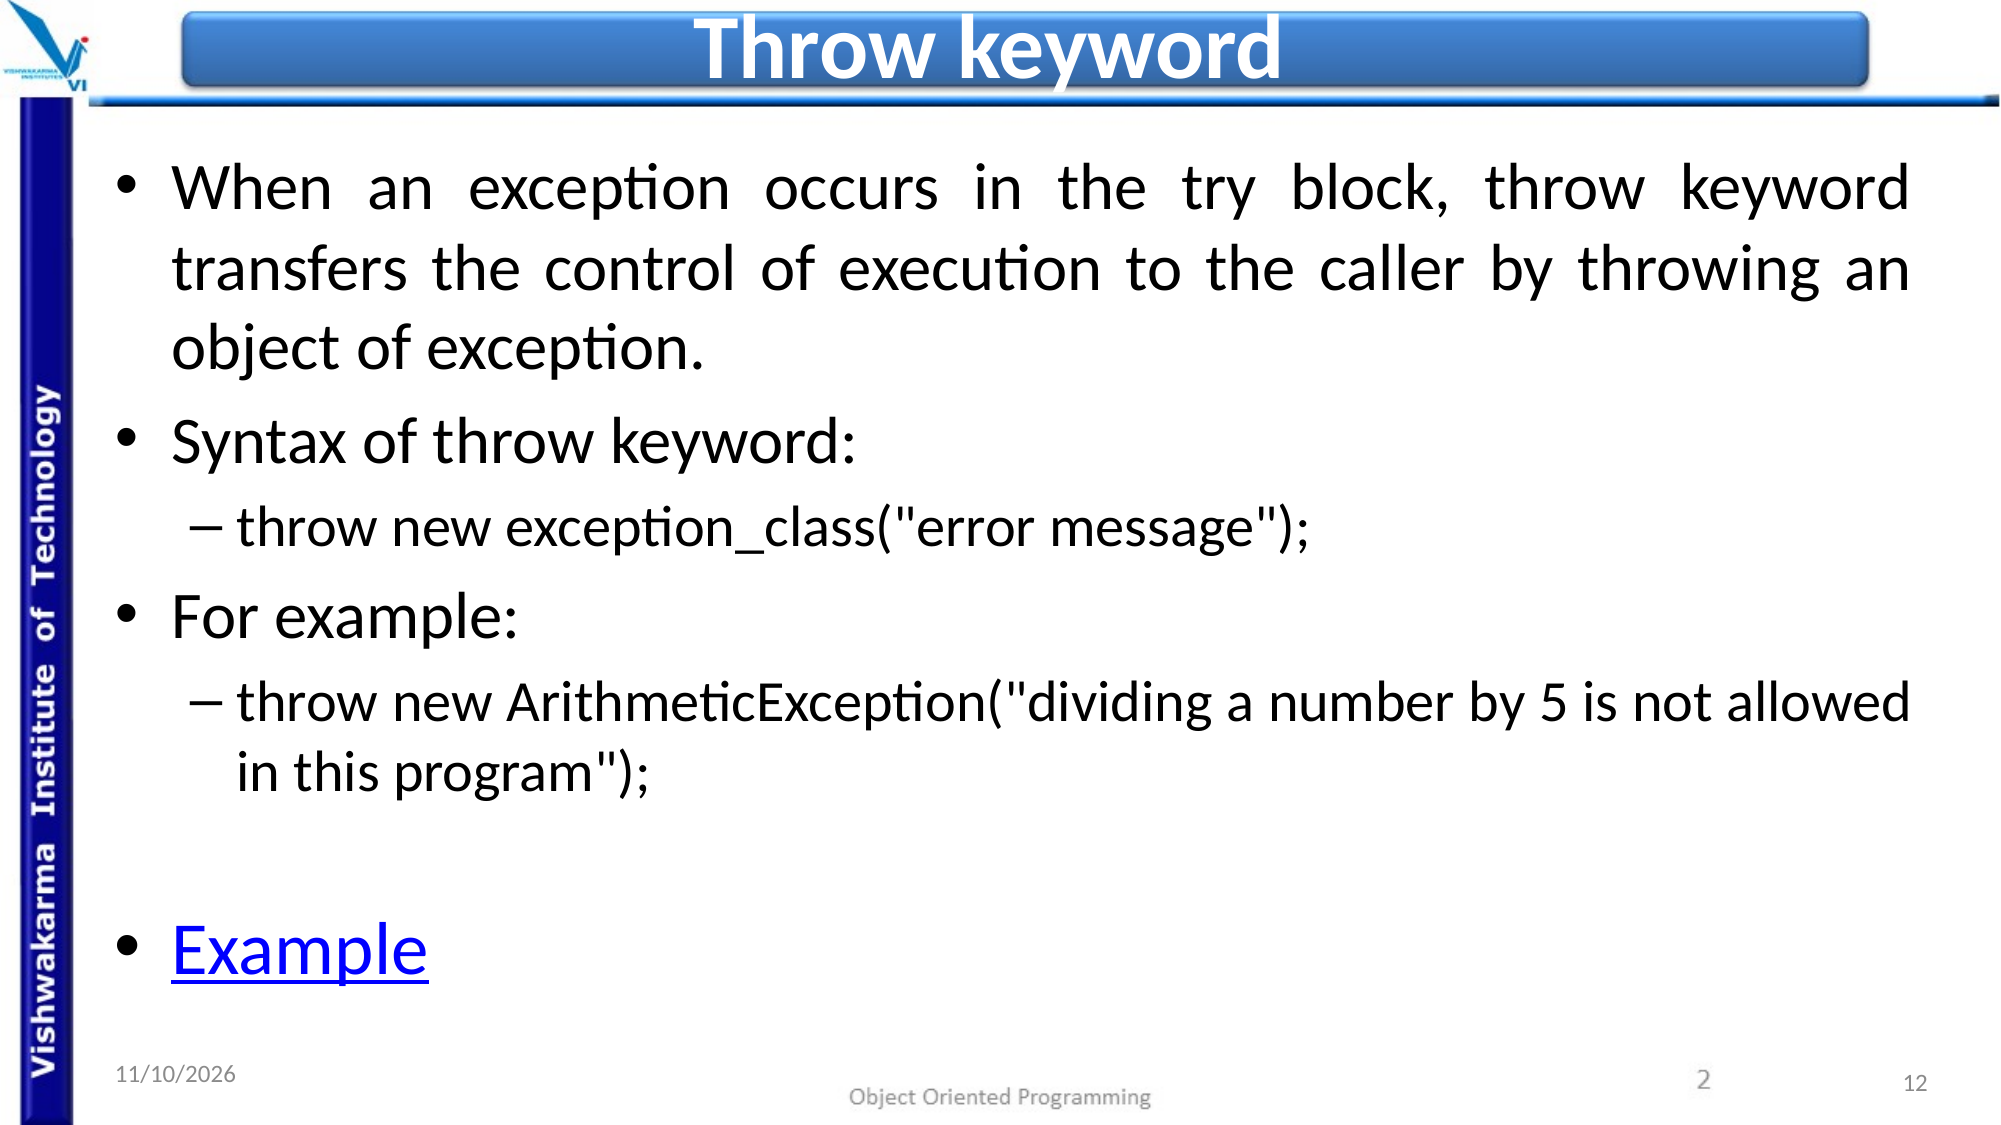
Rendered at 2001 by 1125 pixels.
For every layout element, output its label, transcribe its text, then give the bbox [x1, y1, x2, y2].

slide_number 12 [1476, 1052, 1944, 1112]
list When an exception occurs in the try block, throw keyword transfers the control of execution to the caller by throwing an object of exception. Syntax of throw keyword: throw new exception_class("error message"); For example: throw new ArithmeticException("dividing a number by 5 is not allowed in this program"); Example [99, 135, 1929, 1057]
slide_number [99, 1042, 567, 1103]
picture [0, 0, 2001, 1125]
title Throw keyword [99, 0, 1900, 135]
